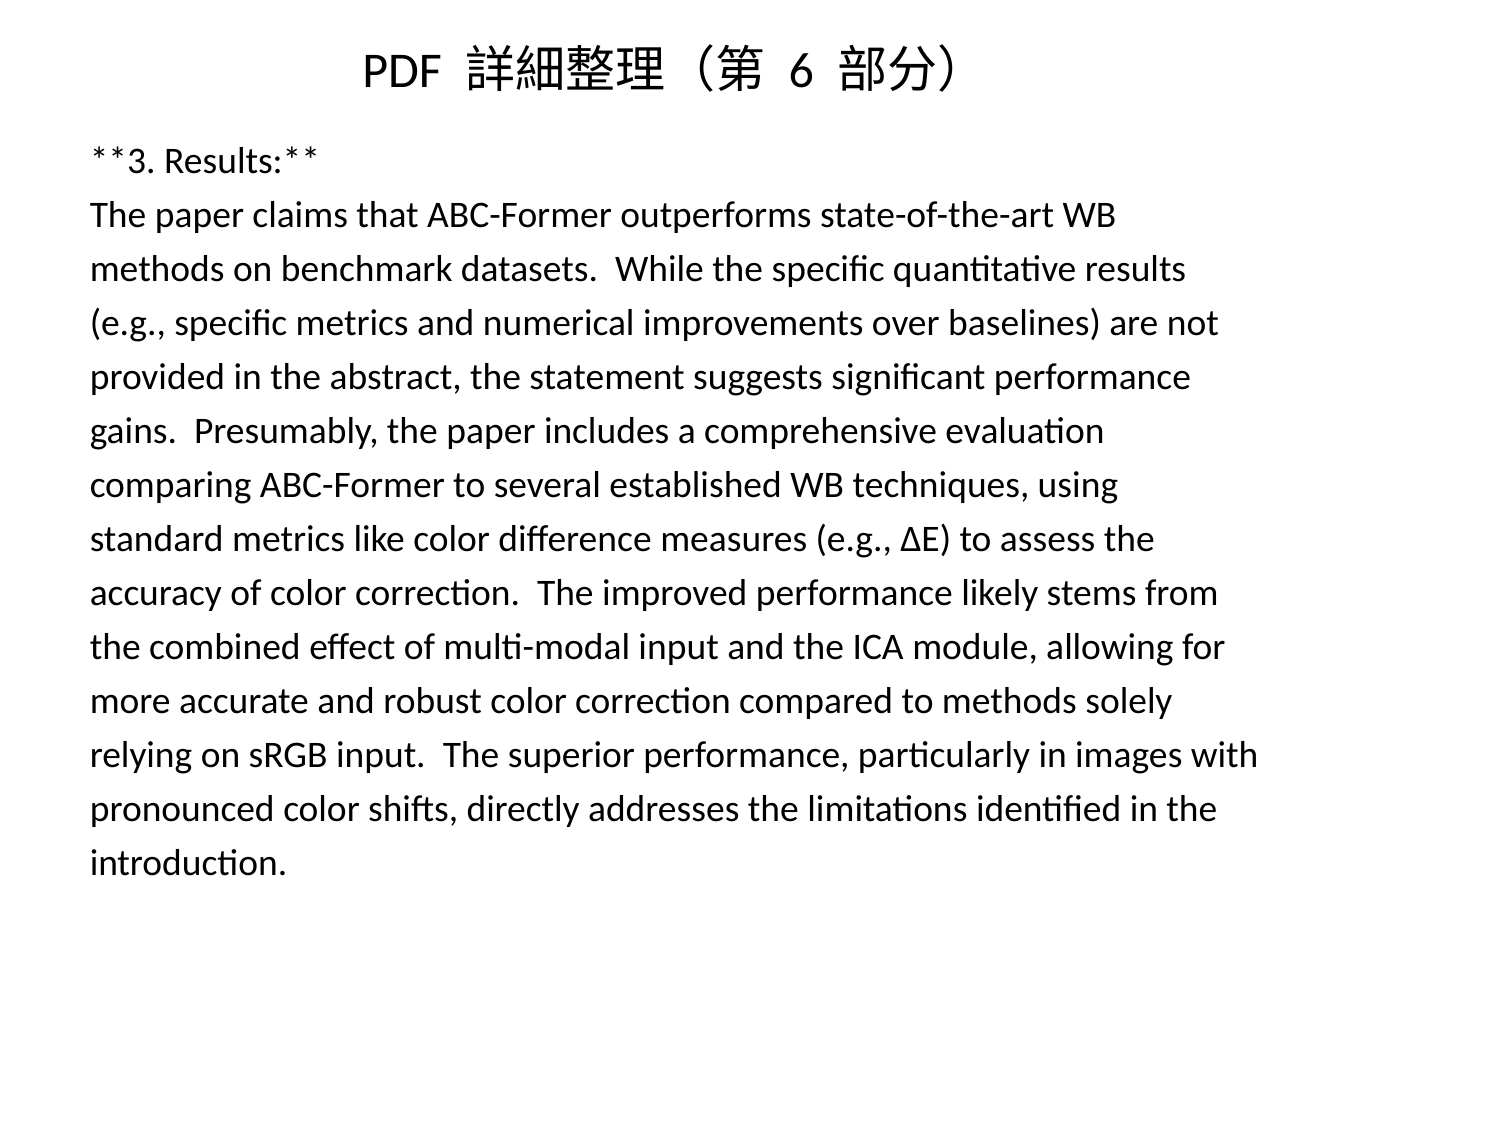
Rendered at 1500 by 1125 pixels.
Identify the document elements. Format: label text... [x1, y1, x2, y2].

text_box **3. Results:** The paper claims that ABC-Former outperforms state-of-the-art WB methods on benchmark datasets. While the specific quantitative results (e.g., specific metrics and numerical improvements over baselines) are not provided in the abstract, the statement suggests significant performance gains. Presumably, the paper includes a comprehensive evaluation comparing ABC-Former to several established WB techniques, using standard metrics like color difference measures (e.g., ΔE) to assess the accuracy of color correction. The improved performance likely stems from the combined effect of multi-modal input and the ICA module, allowing for more accurate and robust color correction compared to methods solely relying on sRGB input. The superior performance, particularly in images with pronounced color shifts, directly addresses the limitations identified in the introduction. [74, 74, 1275, 891]
text_box PDF 詳細整理（第 6 部分） [347, 29, 1003, 74]
